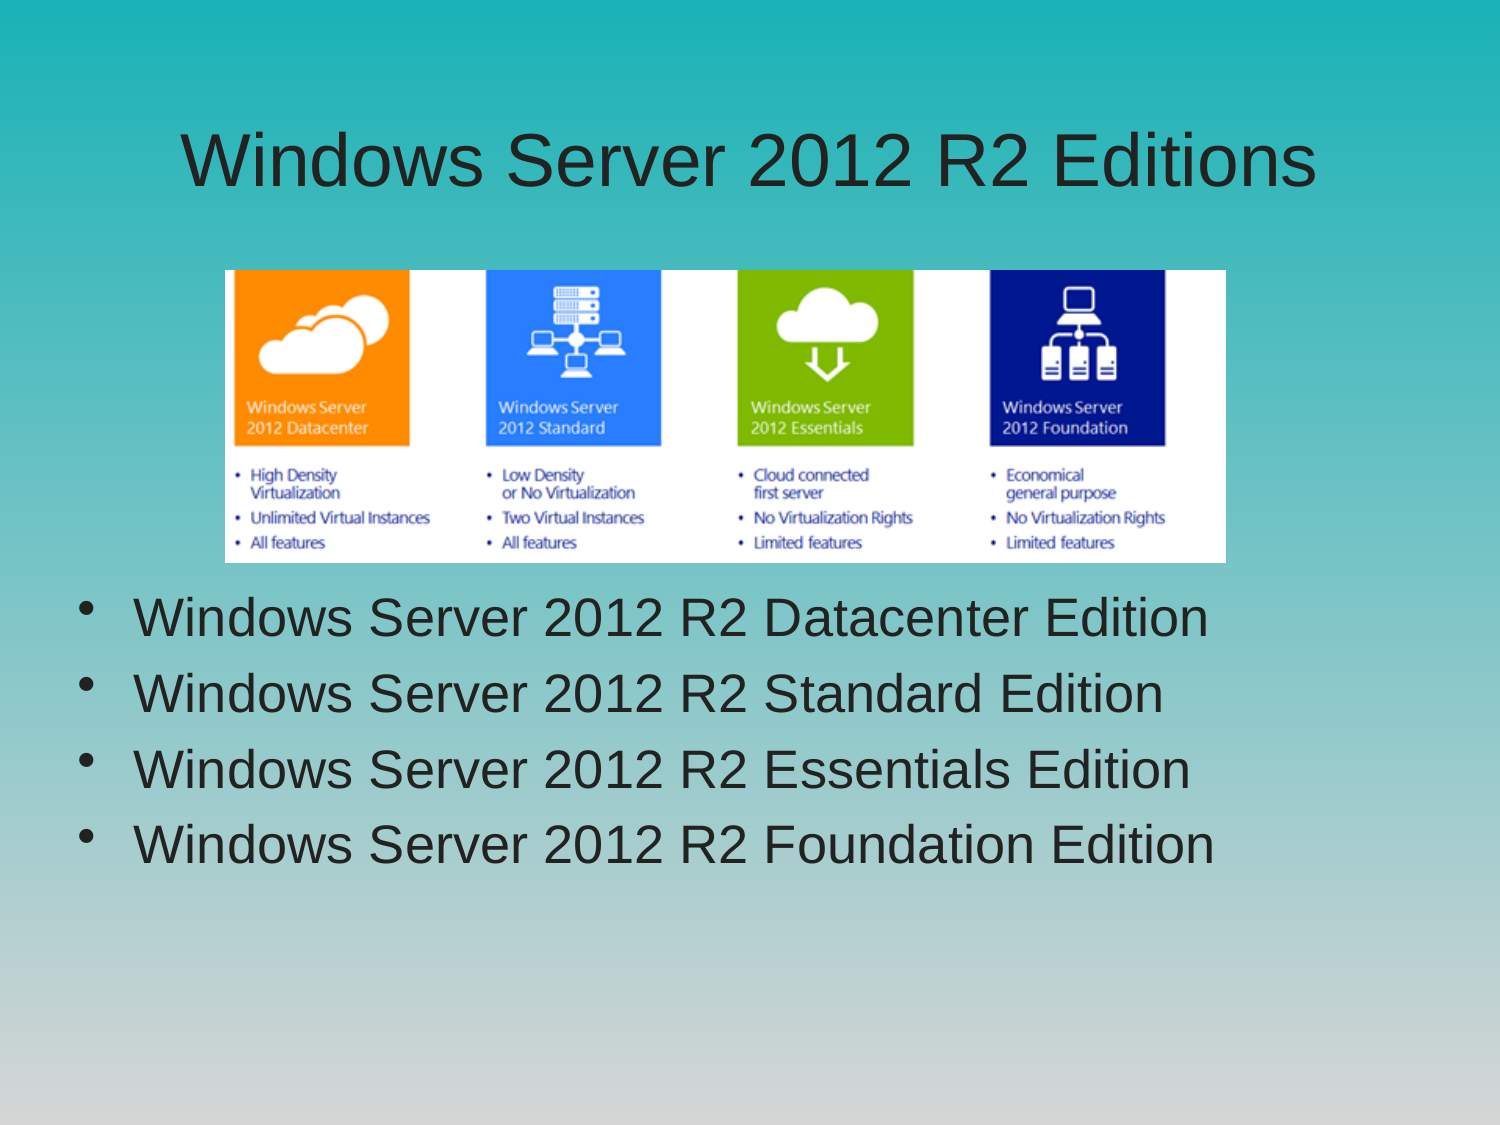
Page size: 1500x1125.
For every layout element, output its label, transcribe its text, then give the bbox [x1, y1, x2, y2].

list Windows Server 2012 R2 Datacenter Edition Windows Server 2012 R2 Standard Edition Windows Server 2012 R2 Essentials Edition Windows Server 2012 R2 Foundation Edition [62, 575, 1425, 1075]
picture [224, 269, 1226, 563]
title Windows Server 2012 R2 Editions [87, 62, 1413, 250]
